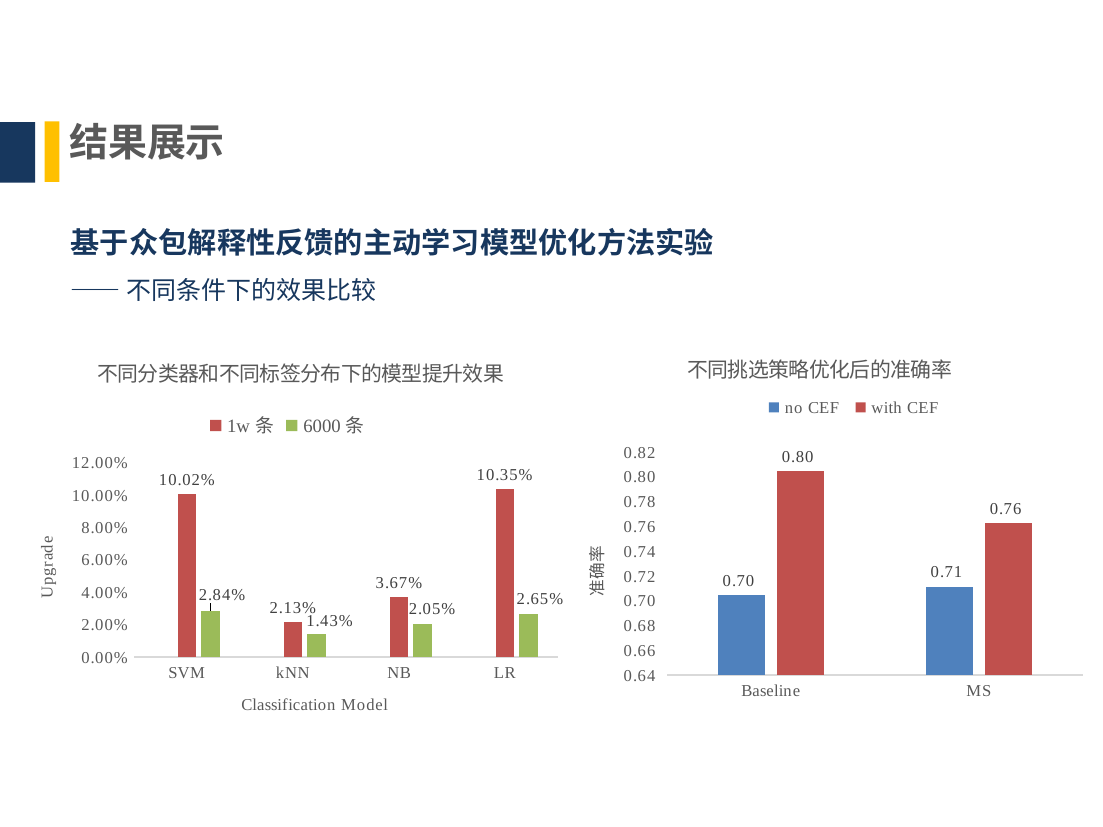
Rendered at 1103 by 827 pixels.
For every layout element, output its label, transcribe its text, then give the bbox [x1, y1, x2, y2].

chart [4, 335, 1095, 744]
text_box 基于众包解释性反馈的主动学习模型优化方法实验 ——不同条件下的效果比较 [56, 199, 798, 312]
text_box [43, 119, 61, 184]
text_box [0, 120, 37, 185]
text_box 结果展示 [69, 117, 268, 165]
